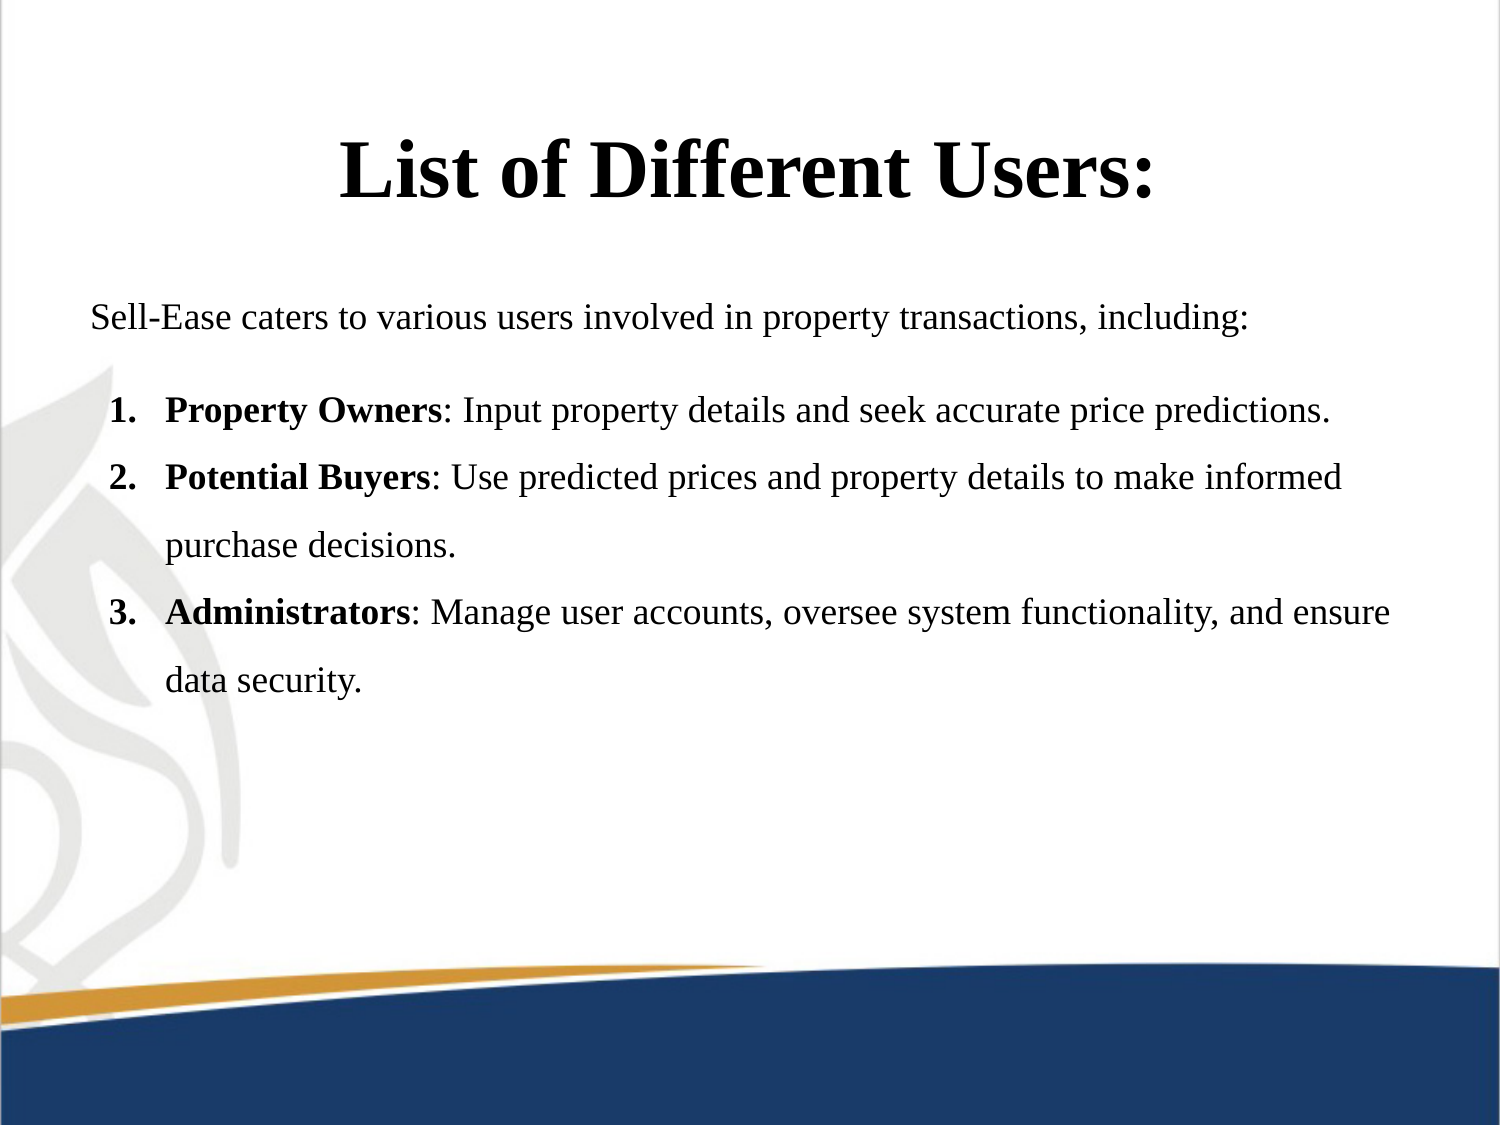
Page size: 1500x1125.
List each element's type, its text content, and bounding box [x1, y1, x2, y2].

picture [0, 0, 1500, 1125]
list Sell-Ease caters to various users involved in property transactions, including: Property Owners: Input property details and seek accurate price predictions. Potential Buyers: Use predicted prices and property details to make informed purchase decisions. Administrators: Manage user accounts, oversee system functionality, and ensure data security. [75, 262, 1425, 1005]
title List of Different Users: [75, 45, 1425, 233]
